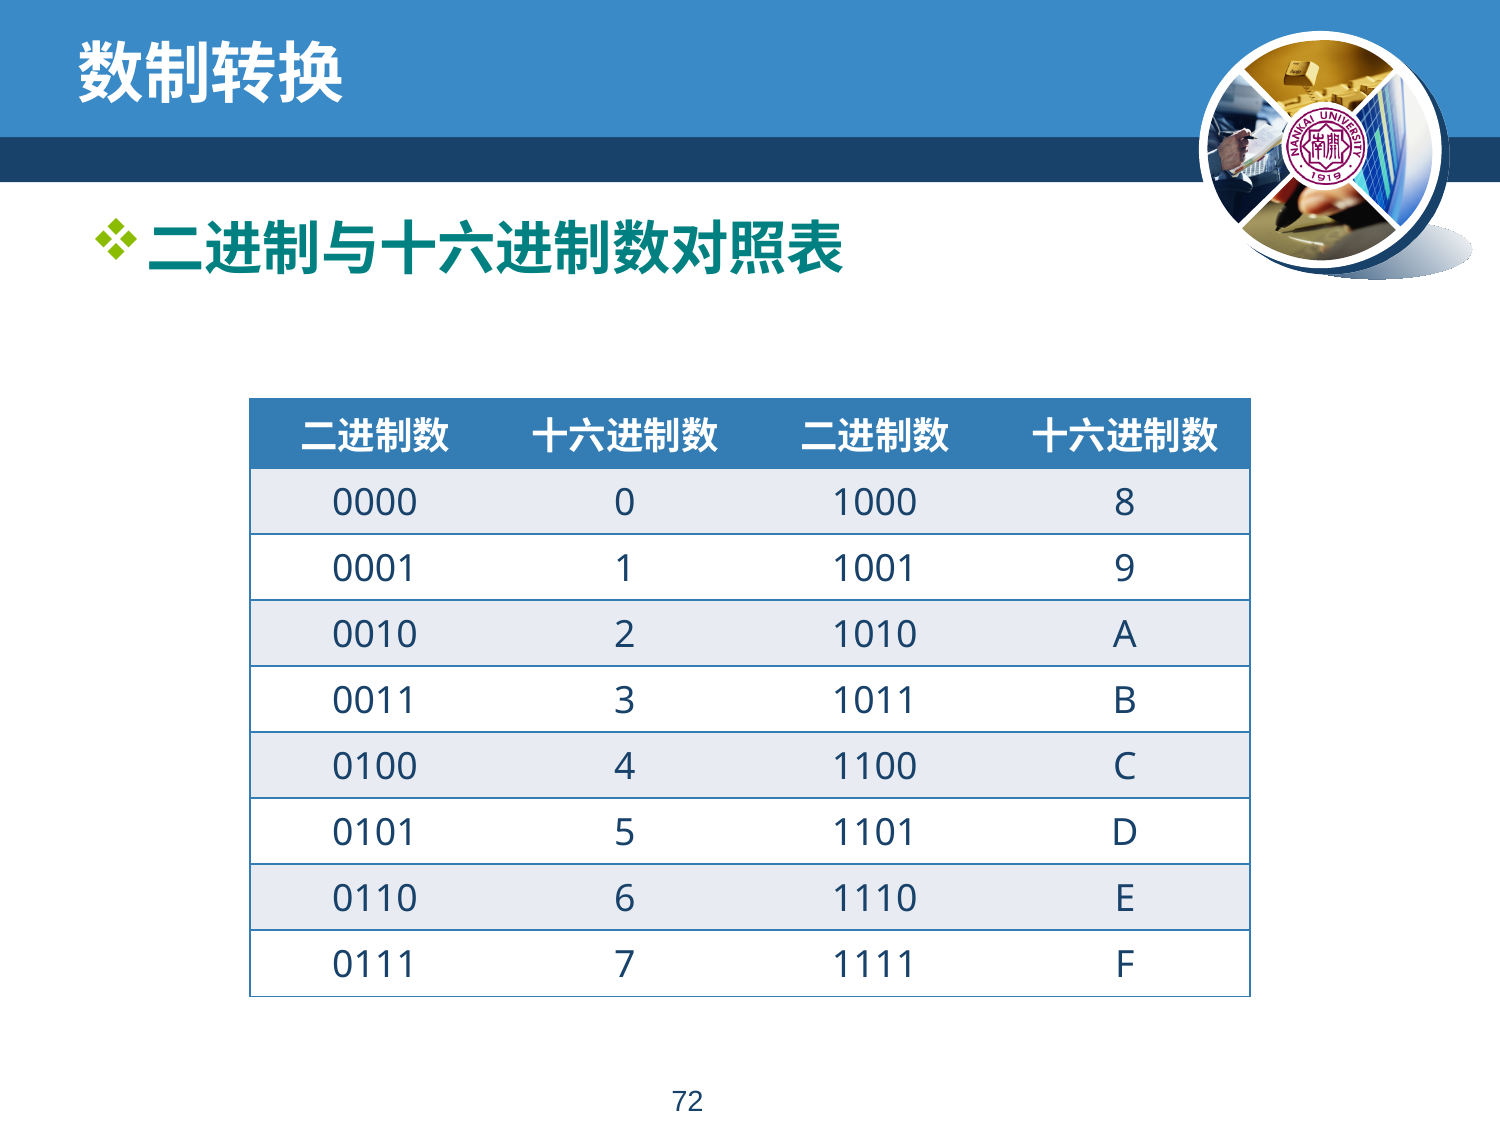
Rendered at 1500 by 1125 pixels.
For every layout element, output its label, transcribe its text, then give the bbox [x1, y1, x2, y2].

table_cell D [1000, 799, 1249, 863]
table_cell 0110 [251, 865, 500, 929]
table_cell 7 [500, 931, 750, 996]
title 数制转换 [62, 24, 1275, 118]
table_cell A [1000, 601, 1249, 665]
table_header 二进制数 [251, 399, 500, 467]
table_cell 0100 [251, 733, 500, 797]
table_cell 1101 [750, 799, 1000, 863]
table_cell 0111 [251, 931, 500, 996]
table_cell B [1000, 667, 1249, 731]
table_cell 0001 [251, 535, 500, 599]
table_cell 1011 [750, 667, 1000, 731]
table_cell 1001 [750, 535, 1000, 599]
table_cell 0010 [251, 601, 500, 665]
table_header 二进制数 [750, 399, 1000, 467]
table_cell 8 [1000, 469, 1249, 533]
table_cell 5 [500, 799, 750, 863]
table_cell 1010 [750, 601, 1000, 665]
table_cell 1000 [750, 469, 1000, 533]
slide_number 71 [512, 1074, 863, 1114]
table_header 十六进制数 [1000, 399, 1249, 467]
table_header 十六进制数 [500, 399, 750, 467]
table_cell 1110 [750, 865, 1000, 929]
table_cell 1111 [750, 931, 1000, 996]
table_cell 0 [500, 469, 750, 533]
table_cell 9 [1000, 535, 1249, 599]
table_cell F [1000, 931, 1249, 996]
table_cell 6 [500, 865, 750, 929]
table_cell 1100 [750, 733, 1000, 797]
table_cell 0000 [251, 469, 500, 533]
table_cell 0011 [251, 667, 500, 731]
table_cell 3 [500, 667, 750, 731]
table_cell 2 [500, 601, 750, 665]
list 二进制与十六进制数对照表 [75, 203, 1425, 1065]
picture [1207, 40, 1433, 203]
table_cell 4 [500, 733, 750, 797]
table_cell 0101 [251, 799, 500, 863]
table_cell 1 [500, 535, 750, 599]
table_cell E [1000, 865, 1249, 929]
table_cell C [1000, 733, 1249, 797]
